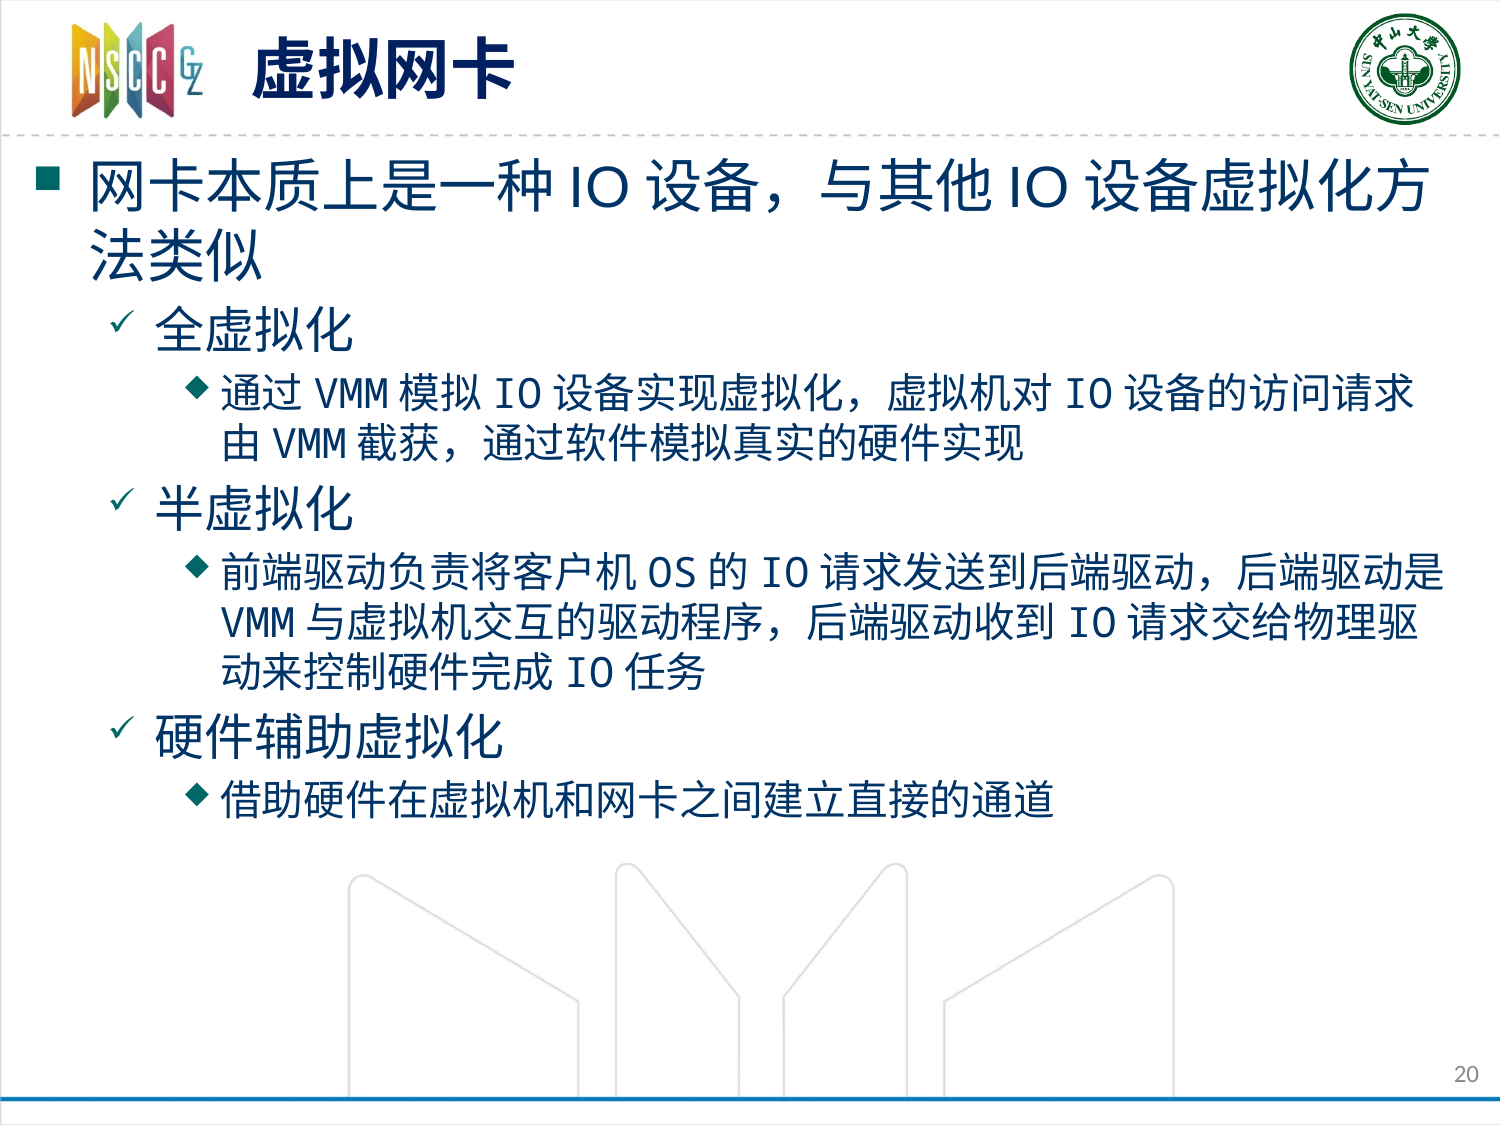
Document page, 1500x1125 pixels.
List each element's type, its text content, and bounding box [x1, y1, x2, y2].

picture [0, 0, 1500, 1125]
list 网卡本质上是一种IO设备，与其他IO设备虚拟化方法类似 全虚拟化 通过VMM模拟IO设备实现虚拟化，虚拟机对IO设备的访问请求由VMM截获，通过软件模拟真实的硬件实现 半虚拟化 前端驱动负责将客户机OS的IO请求发送到后端驱动，后端驱动是VMM与虚拟机交互的驱动程序，后端驱动收到IO请求交给物理驱动来控制硬件完成IO任务 硬件辅助虚拟化 借助硬件在虚拟机和网卡之间建立直接的通道 [17, 141, 1471, 1047]
slide_number 20 [1144, 1042, 1495, 1103]
text_box 虚拟网卡 [235, 18, 1324, 114]
